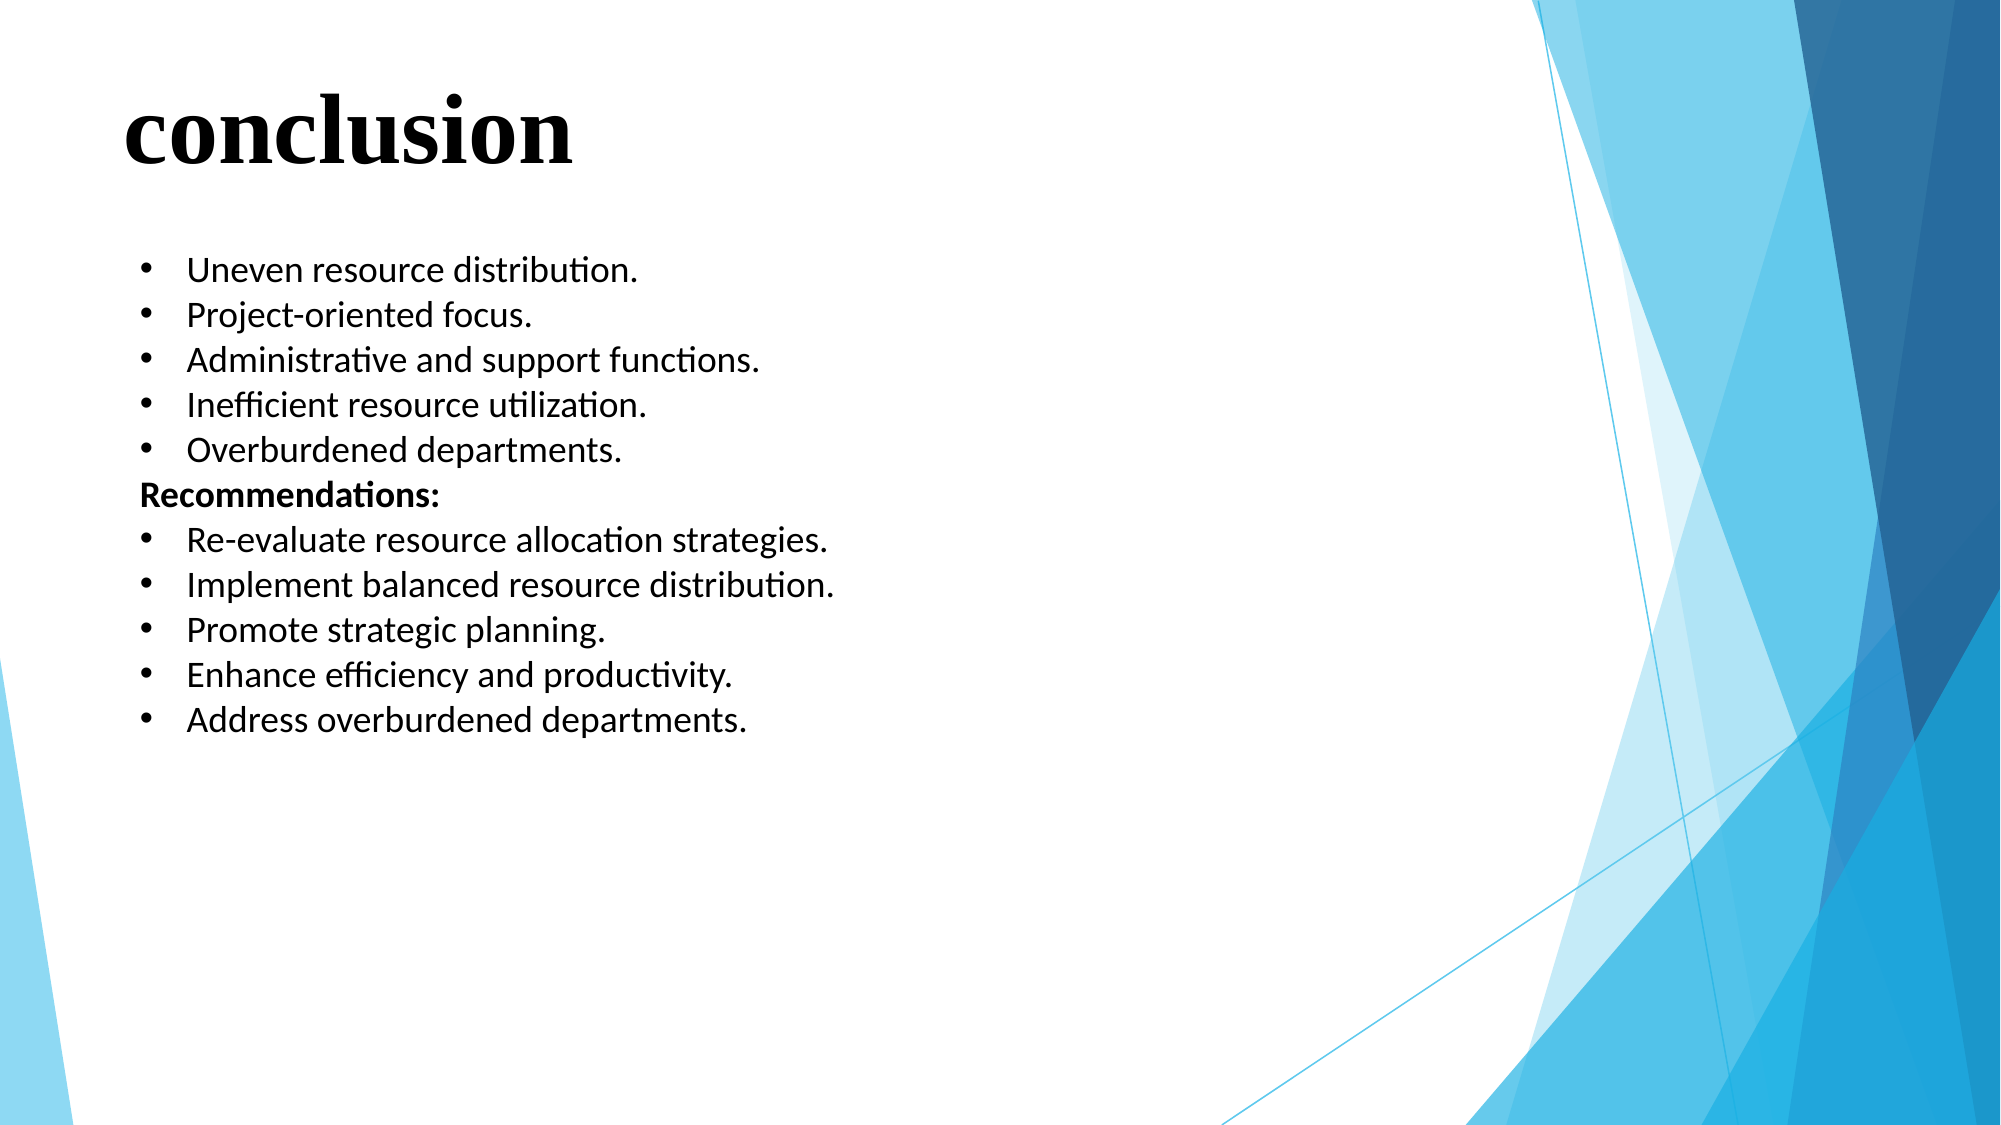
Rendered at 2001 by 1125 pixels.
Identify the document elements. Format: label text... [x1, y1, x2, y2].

text_box Uneven resource distribution. Project-oriented focus. Administrative and support functions. Inefficient resource utilization. Overburdened departments. Recommendations: Re-evaluate resource allocation strategies. Implement balanced resource distribution. Promote strategic planning. Enhance efficiency and productivity. Address overburdened departments. [125, 237, 1663, 793]
title conclusion [123, 63, 1877, 172]
